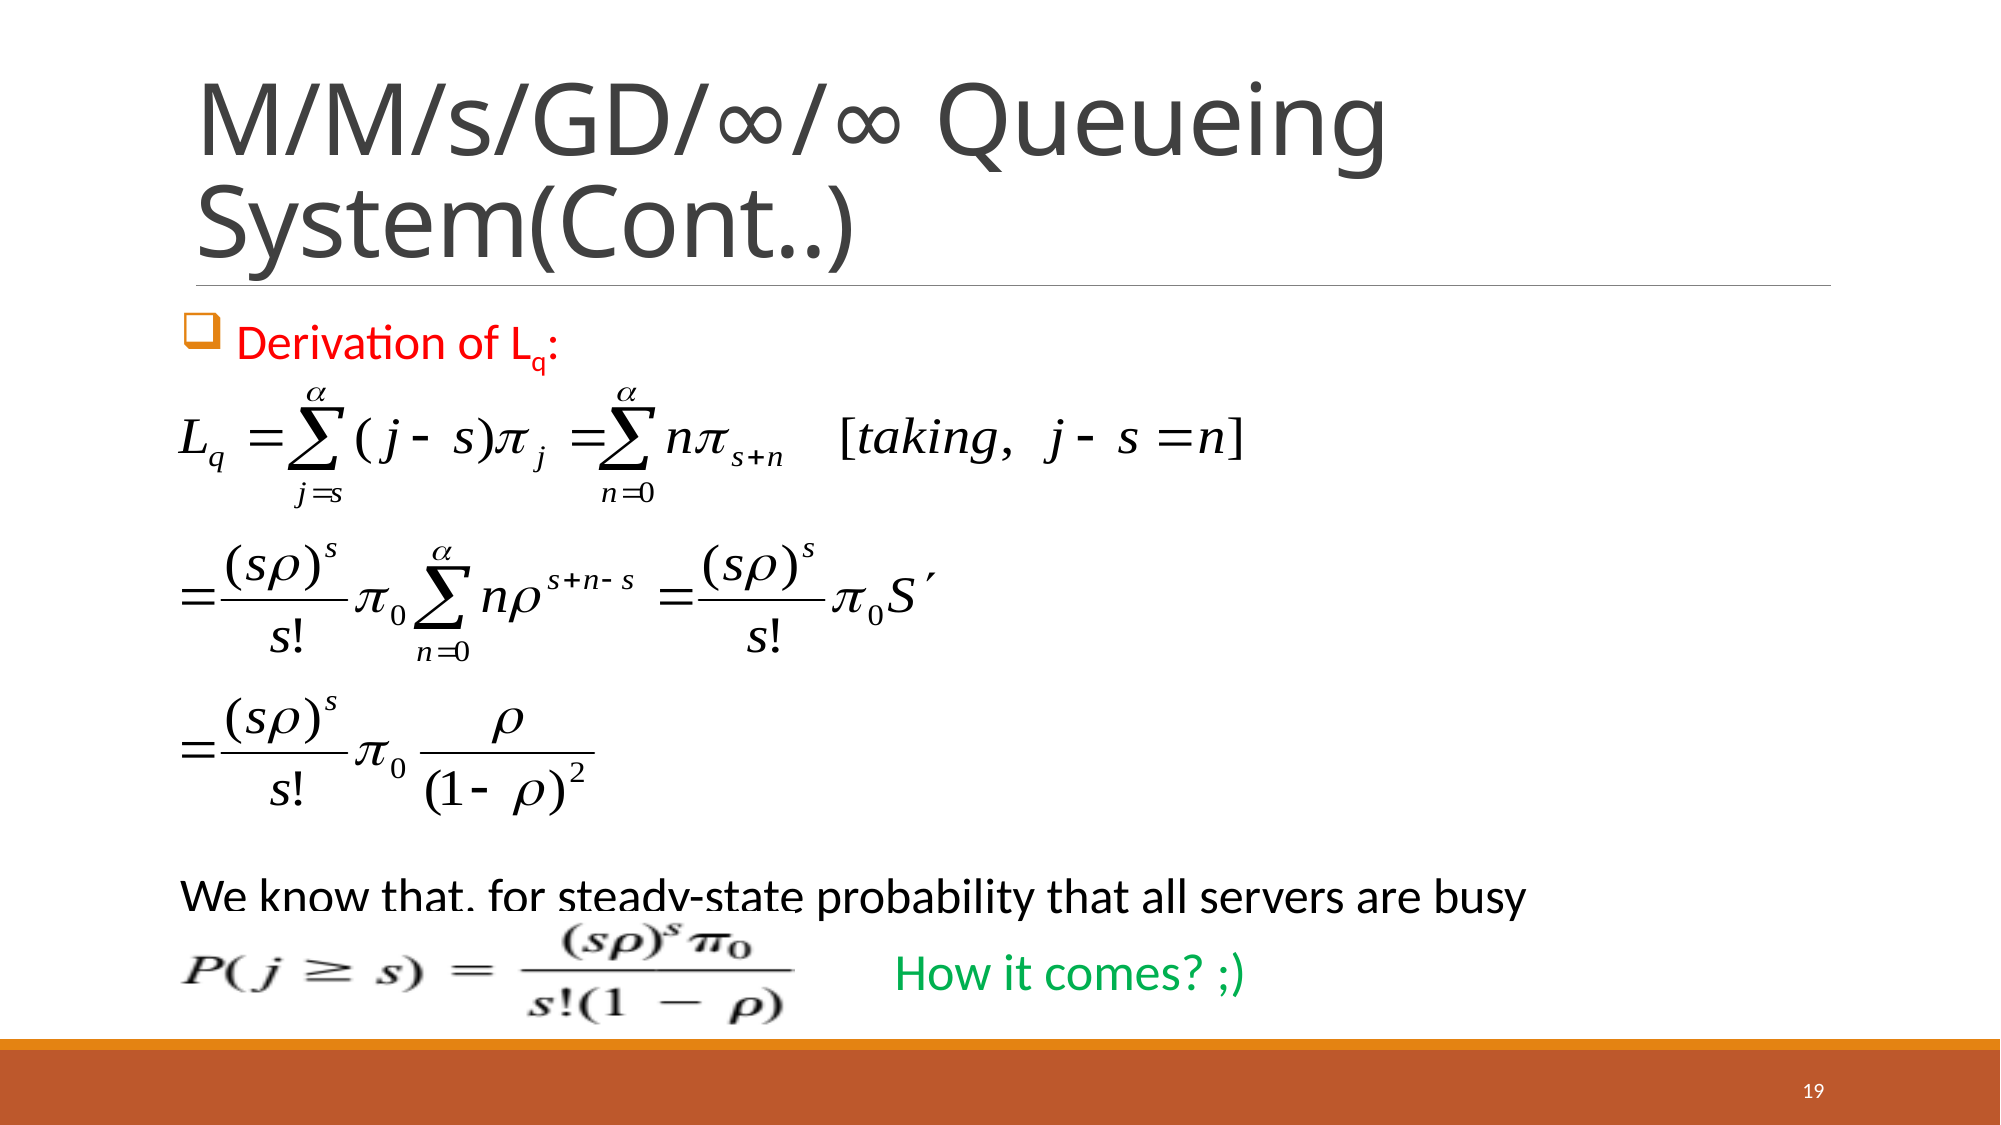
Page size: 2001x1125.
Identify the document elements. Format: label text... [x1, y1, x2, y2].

list Derivation of Lq: We know that, for steady-state probability that all servers are busy [180, 302, 1830, 1021]
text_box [167, 368, 1253, 827]
picture [179, 911, 796, 1040]
slide_number 19 [1624, 1059, 1840, 1120]
title M/M/s/GD/∞/∞ Queueing System(Cont..) [180, 47, 1830, 285]
text_box How it comes? ;) [879, 931, 1624, 1009]
